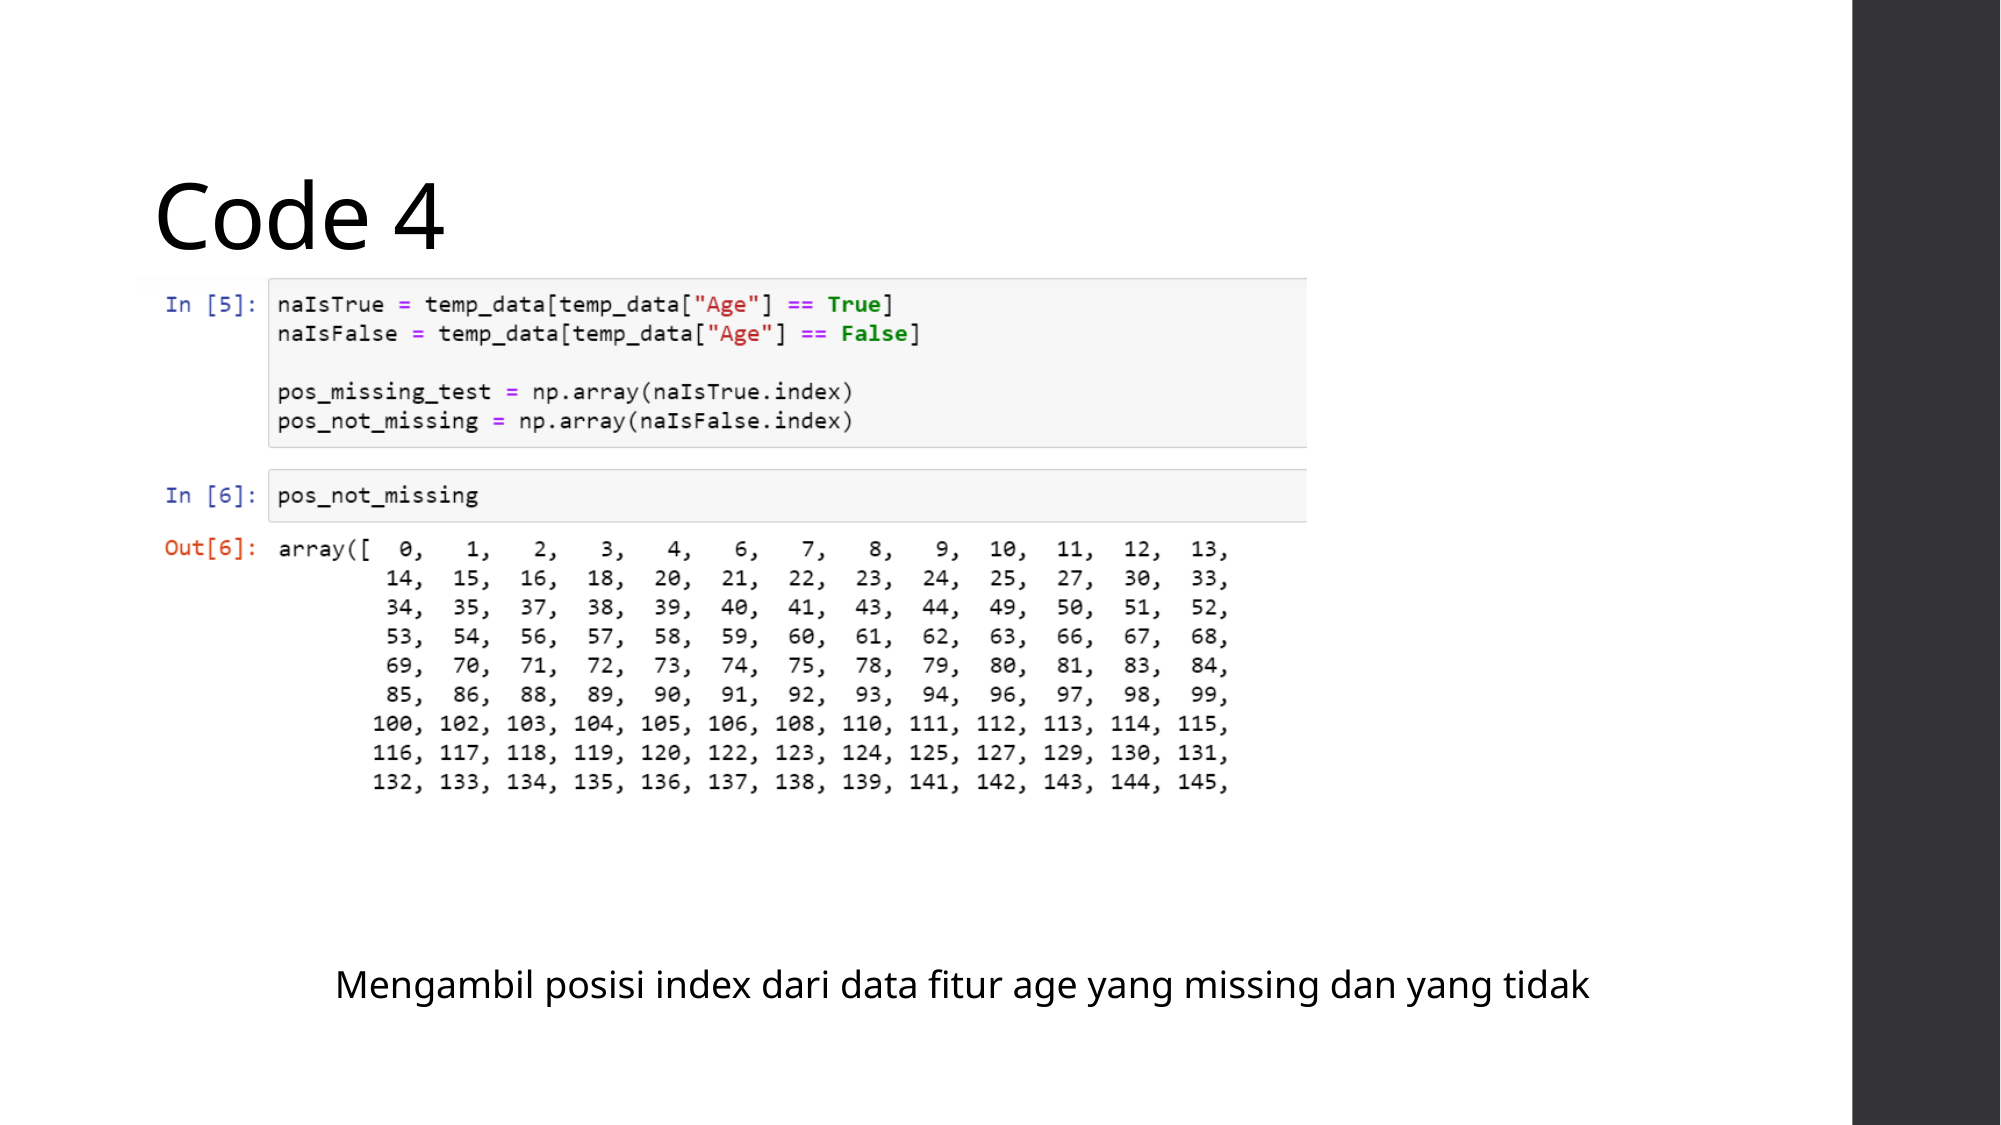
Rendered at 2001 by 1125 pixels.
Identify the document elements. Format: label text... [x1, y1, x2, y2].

title Code 4 [138, 60, 1729, 278]
picture [138, 277, 1307, 802]
text_box Mengambil posisi index dari data fitur age yang missing dan yang tidak [320, 953, 1617, 1014]
